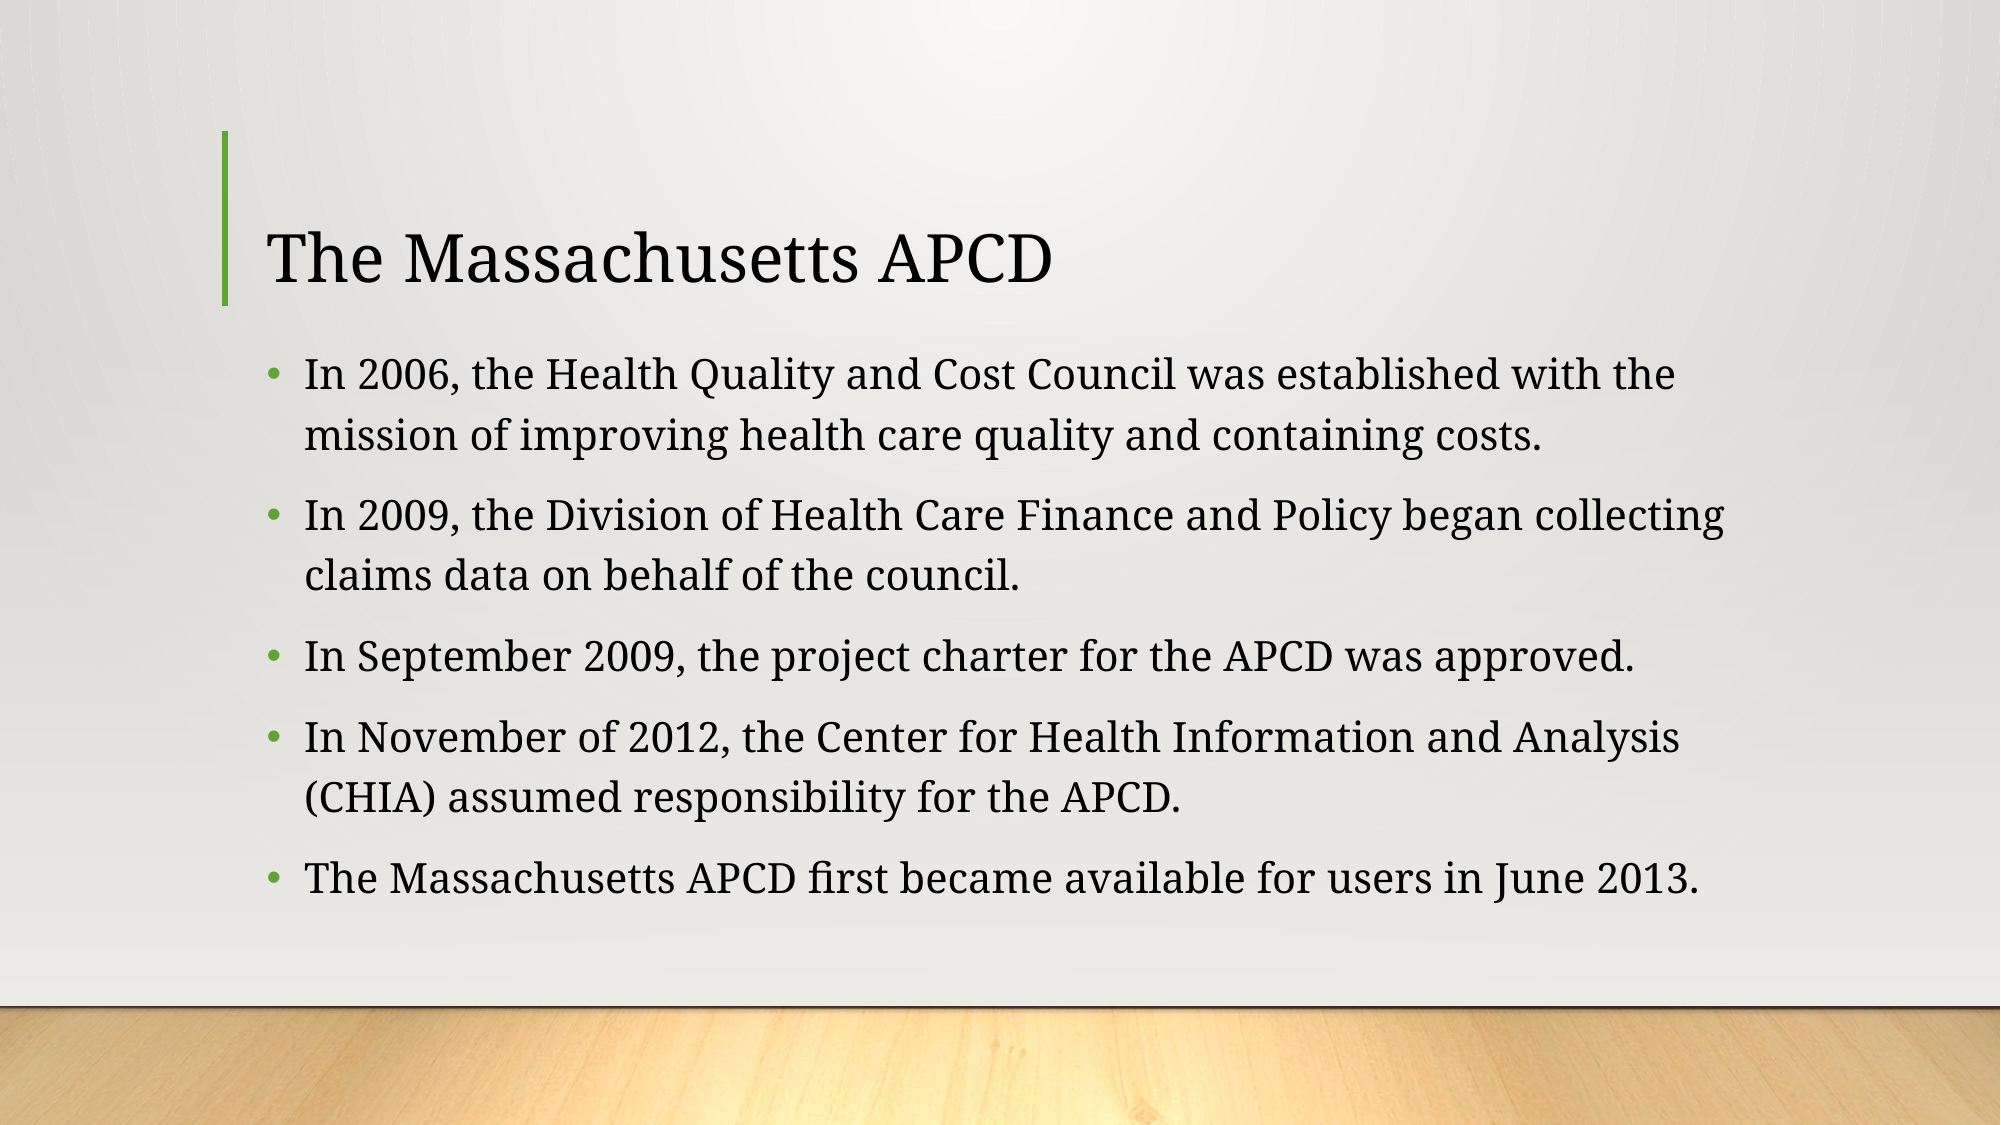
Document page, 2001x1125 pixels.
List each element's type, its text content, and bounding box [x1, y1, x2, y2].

title The Massachusetts APCD [251, 131, 1814, 305]
list In 2006, the Health Quality and Cost Council was established with the mission of improving health care quality and containing costs. In 2009, the Division of Health Care Finance and Policy began collecting claims data on behalf of the council. In September 2009, the project charter for the APCD was approved. In November of 2012, the Center for Health Information and Analysis (CHIA) assumed responsibility for the APCD. The Massachusetts APCD first became available for users in June 2013. [251, 330, 1814, 936]
picture [0, 1006, 2000, 1125]
